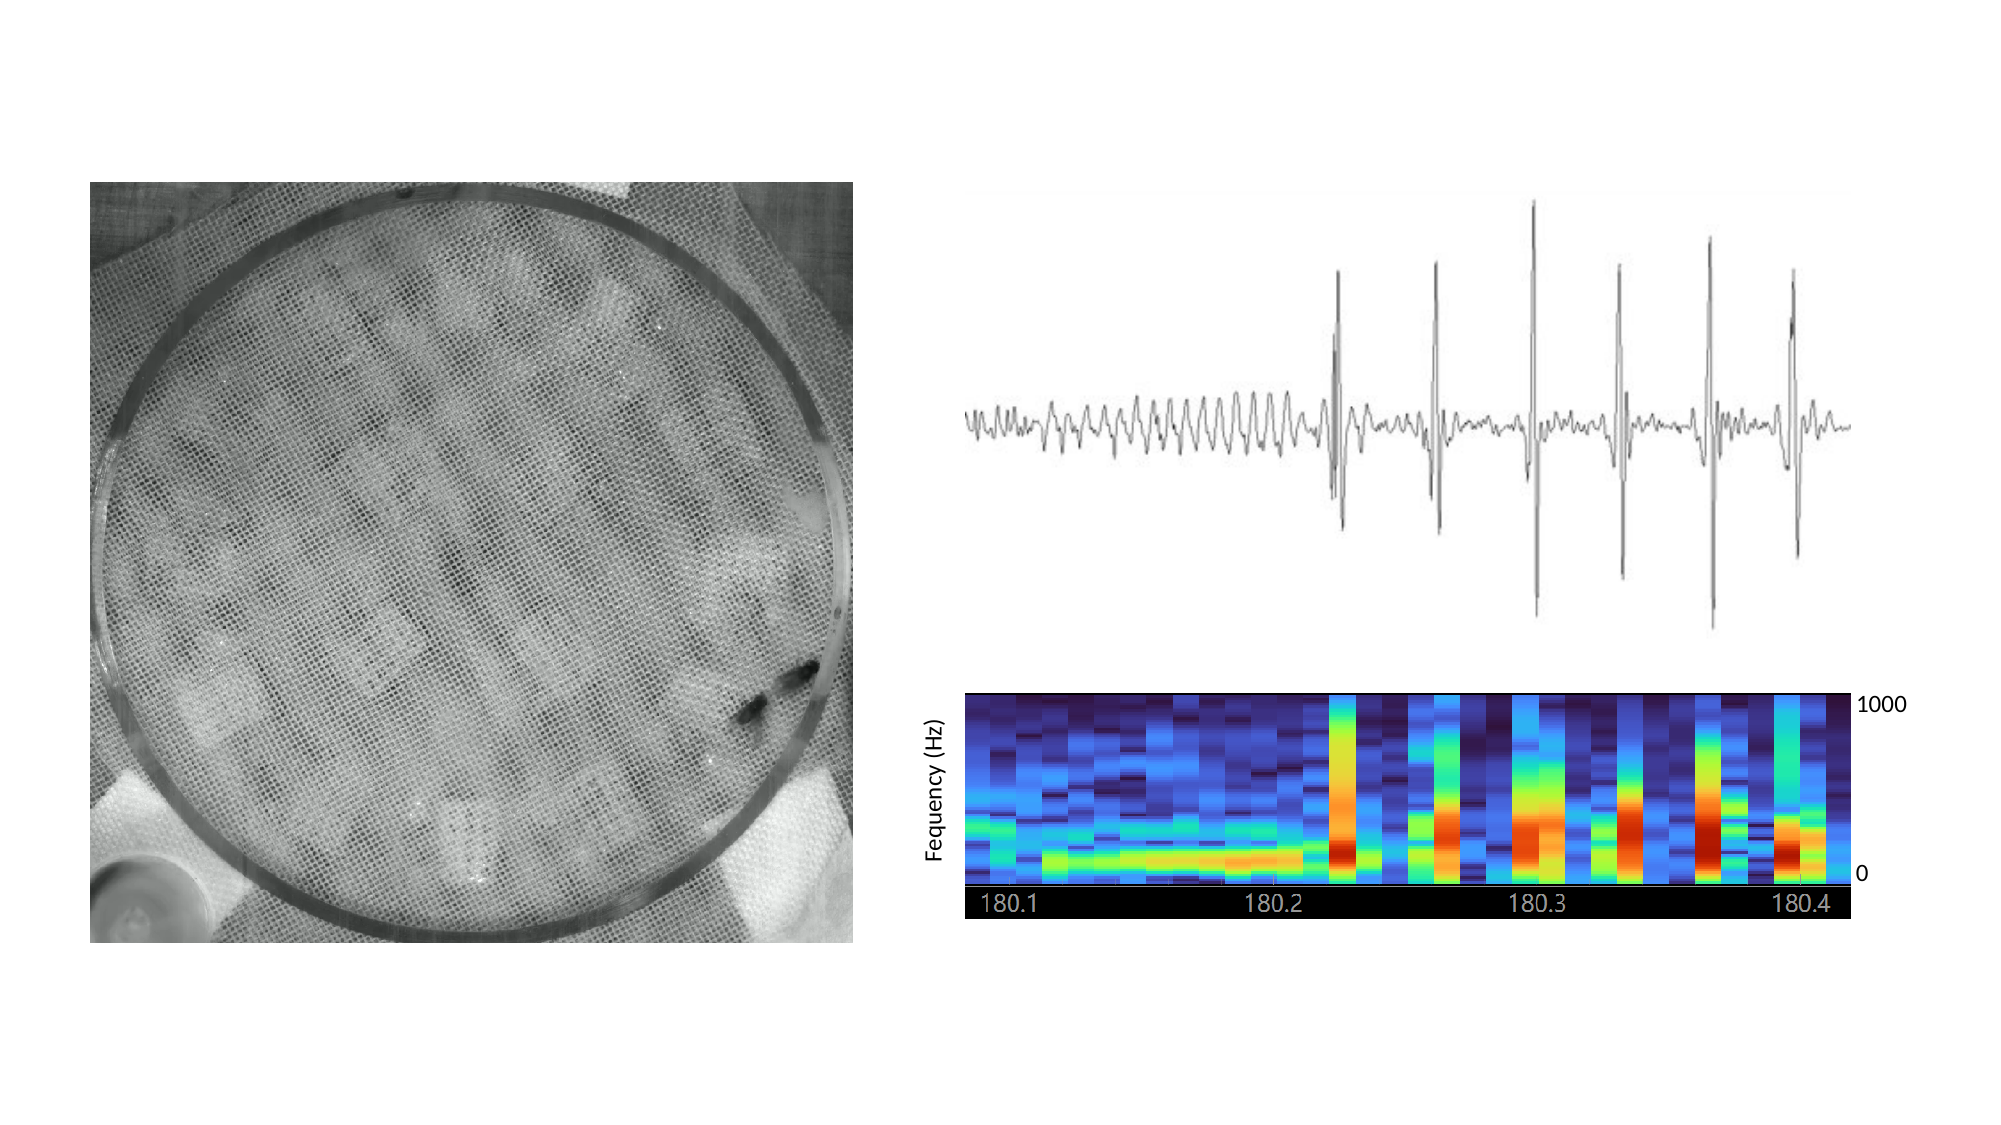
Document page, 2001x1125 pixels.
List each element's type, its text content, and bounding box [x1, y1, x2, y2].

text_box 1000 [1841, 680, 1922, 725]
picture [964, 190, 1851, 662]
text_box Fequency (Hz) [909, 703, 954, 878]
picture [964, 693, 1851, 919]
text_box 0 [1851, 848, 1884, 894]
picture [90, 182, 853, 943]
